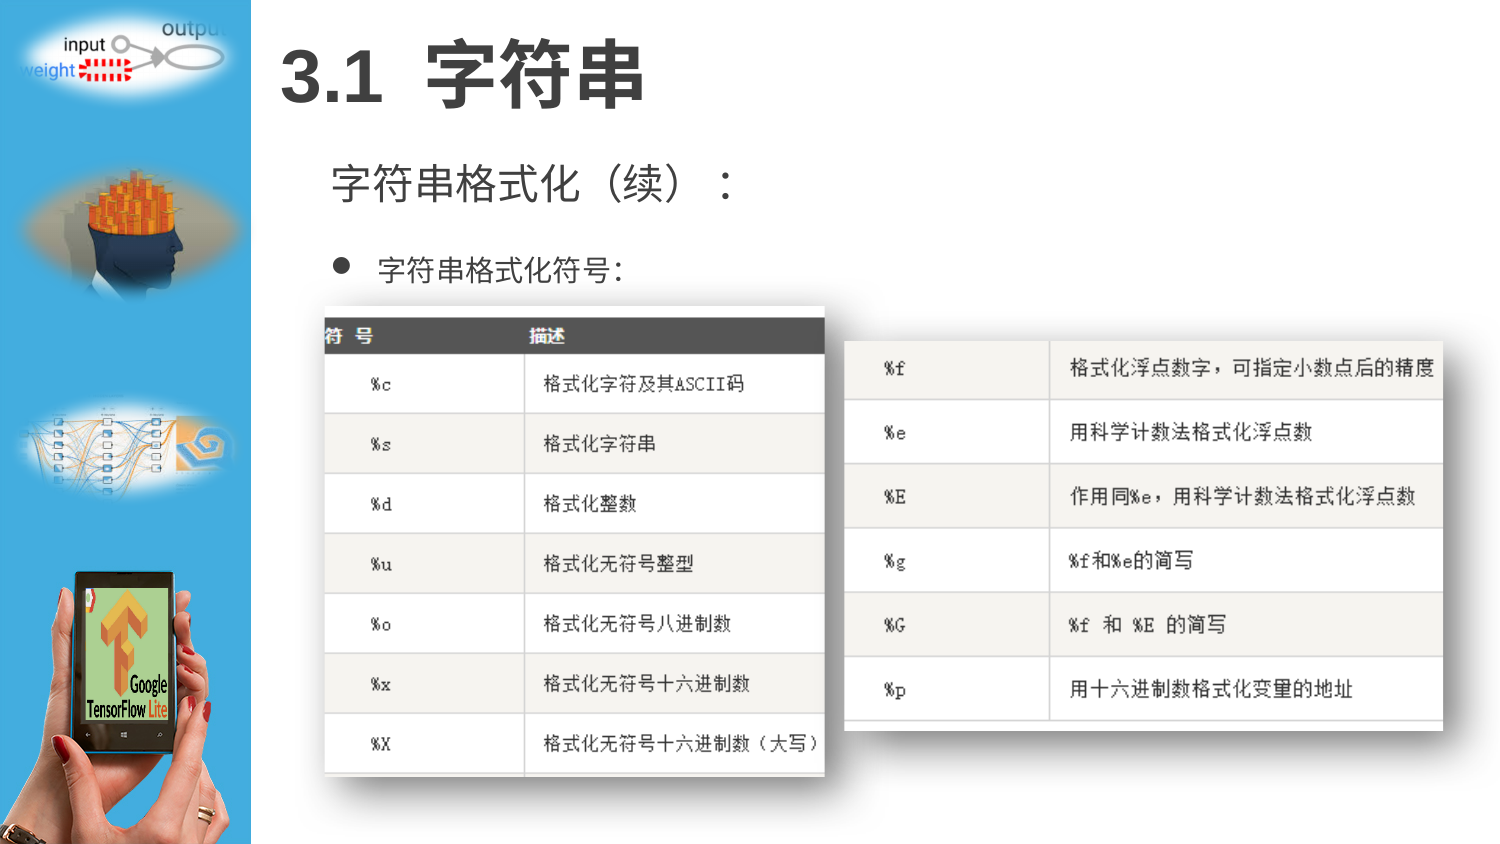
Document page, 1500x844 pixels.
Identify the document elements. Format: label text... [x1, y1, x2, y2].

list 字符串格式化符号： [265, 244, 1400, 737]
title 3.1 字符串 [265, 0, 1500, 146]
picture [0, 0, 1500, 844]
list 字符串格式化（续） ： [315, 145, 1450, 221]
